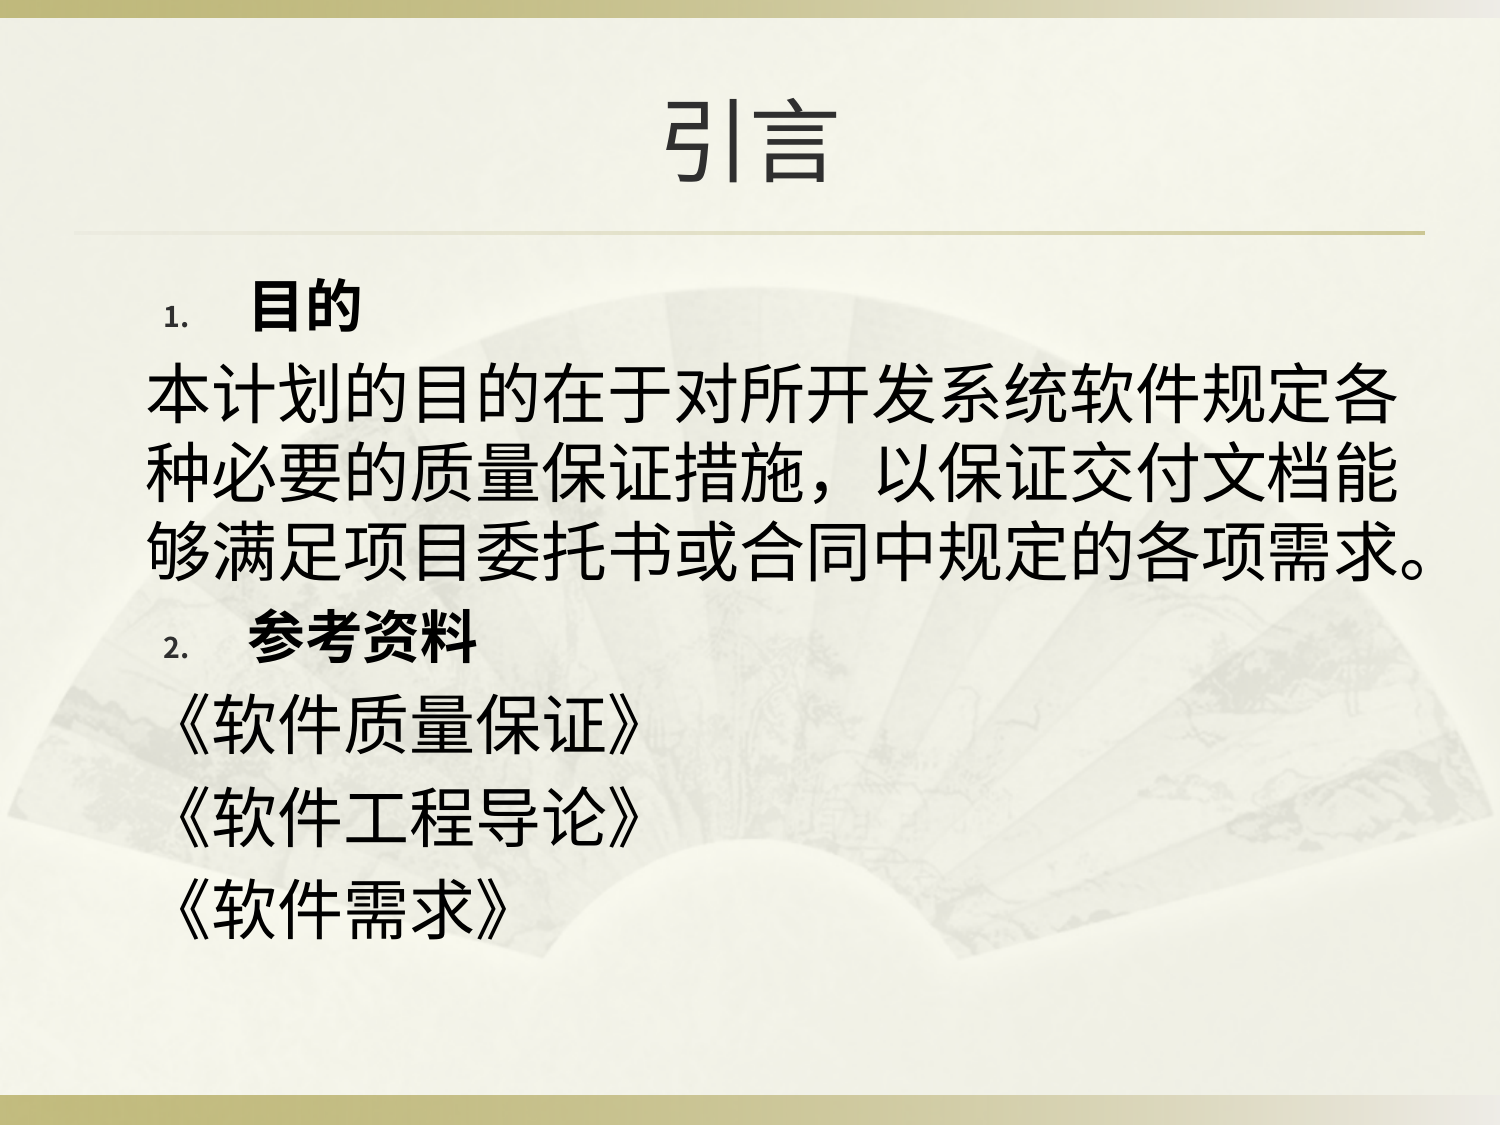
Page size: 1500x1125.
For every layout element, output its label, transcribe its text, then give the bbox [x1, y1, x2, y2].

title 引言 [75, 45, 1425, 233]
list 目的 本计划的目的在于对所开发系统软件规定各种必要的质量保证措施，以保证交付文档能够满足项目委托书或合同中规定的各项需求。 参考资料 《软件质量保证》 《软件工程导论》 《软件需求》 [75, 262, 1425, 1032]
